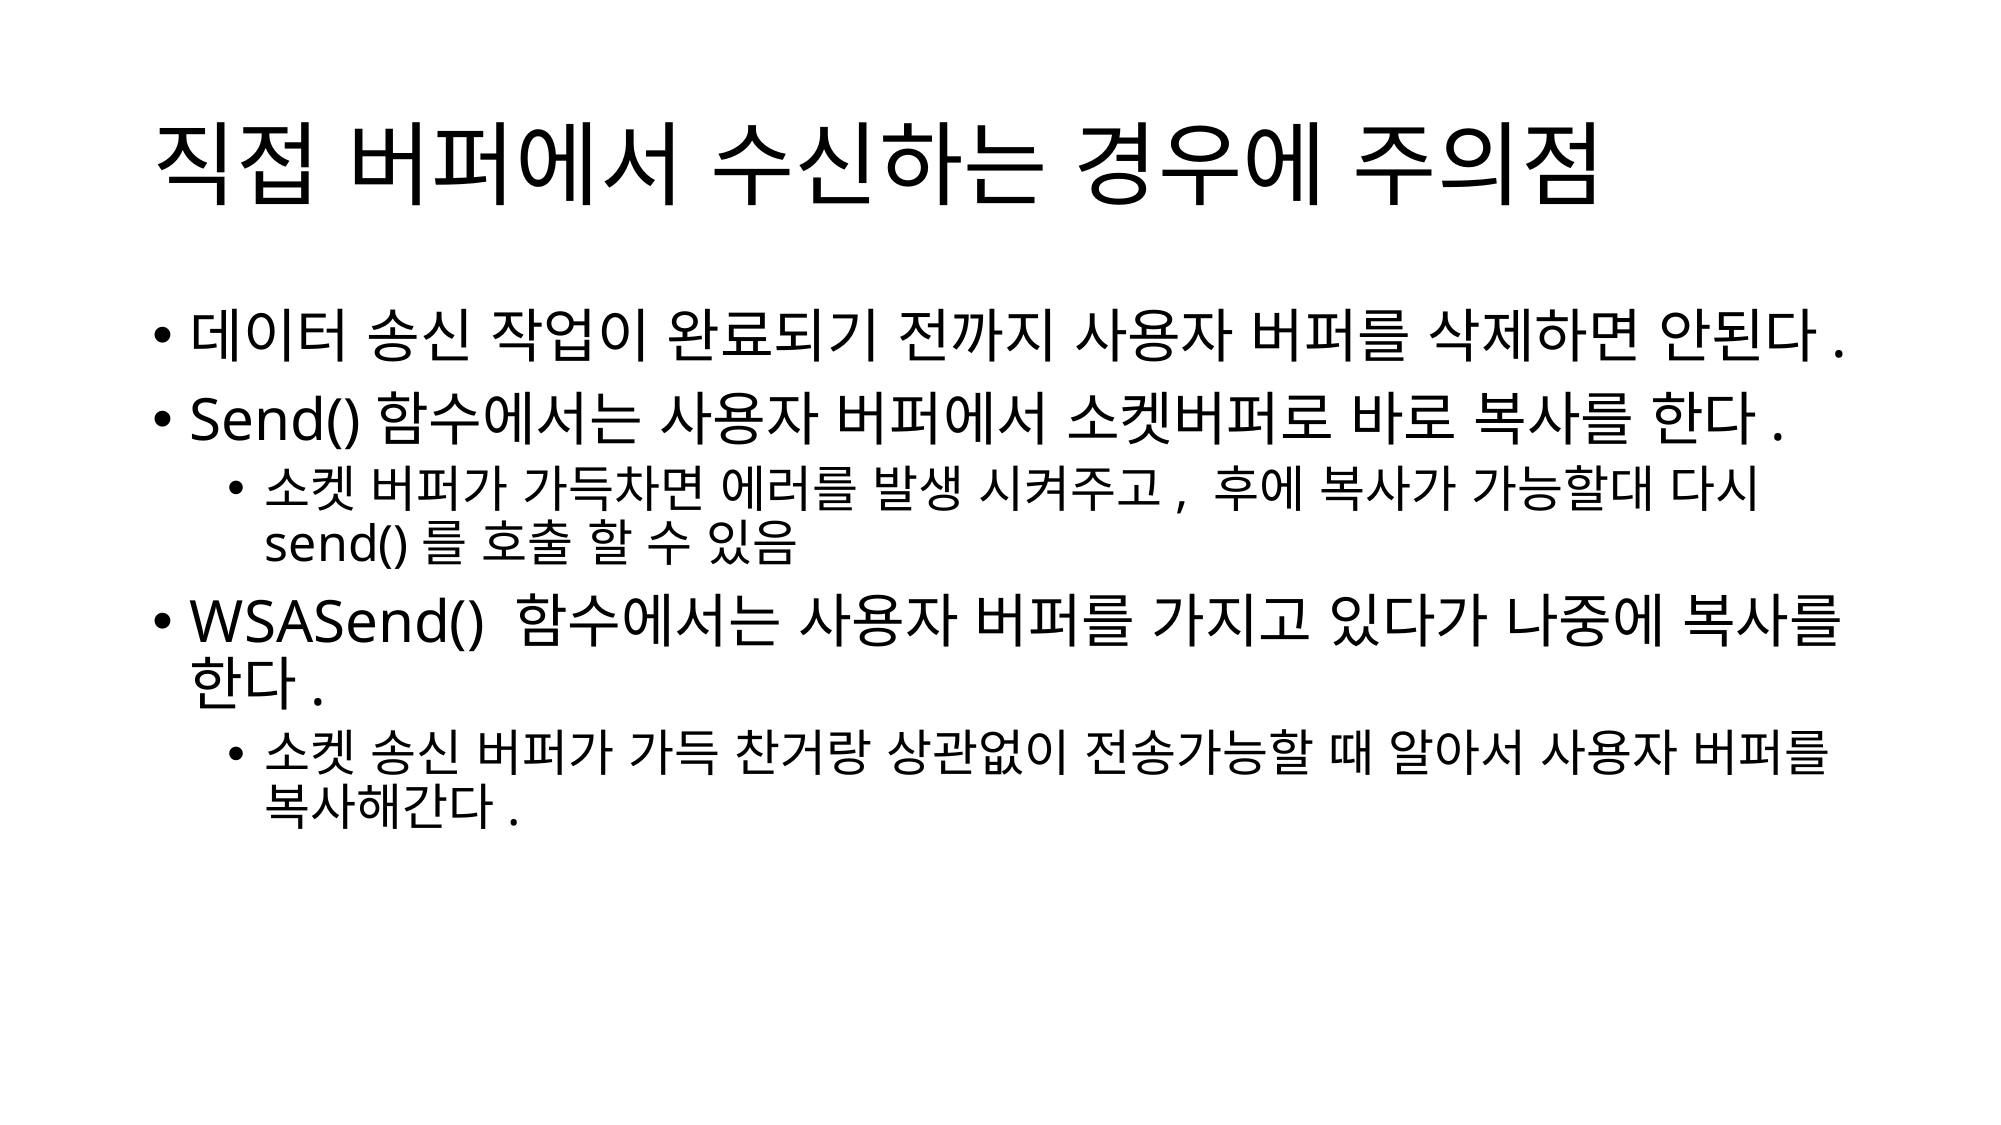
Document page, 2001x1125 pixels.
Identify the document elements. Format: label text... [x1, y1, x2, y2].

list 데이터 송신 작업이 완료되기 전까지 사용자 버퍼를 삭제하면 안된다. Send()함수에서는 사용자 버퍼에서 소켓버퍼로 바로 복사를 한다. 소켓 버퍼가 가득차면 에러를 발생 시켜주고, 후에 복사가 가능할대 다시 send()를 호출 할 수 있음 WSASend() 함수에서는 사용자 버퍼를 가지고 있다가 나중에 복사를 한다. 소켓 송신 버퍼가 가득 찬거랑 상관없이 전송가능할 때 알아서 사용자 버퍼를 복사해간다. [137, 299, 1863, 1014]
title 직접 버퍼에서 수신하는 경우에 주의점 [137, 59, 1863, 278]
